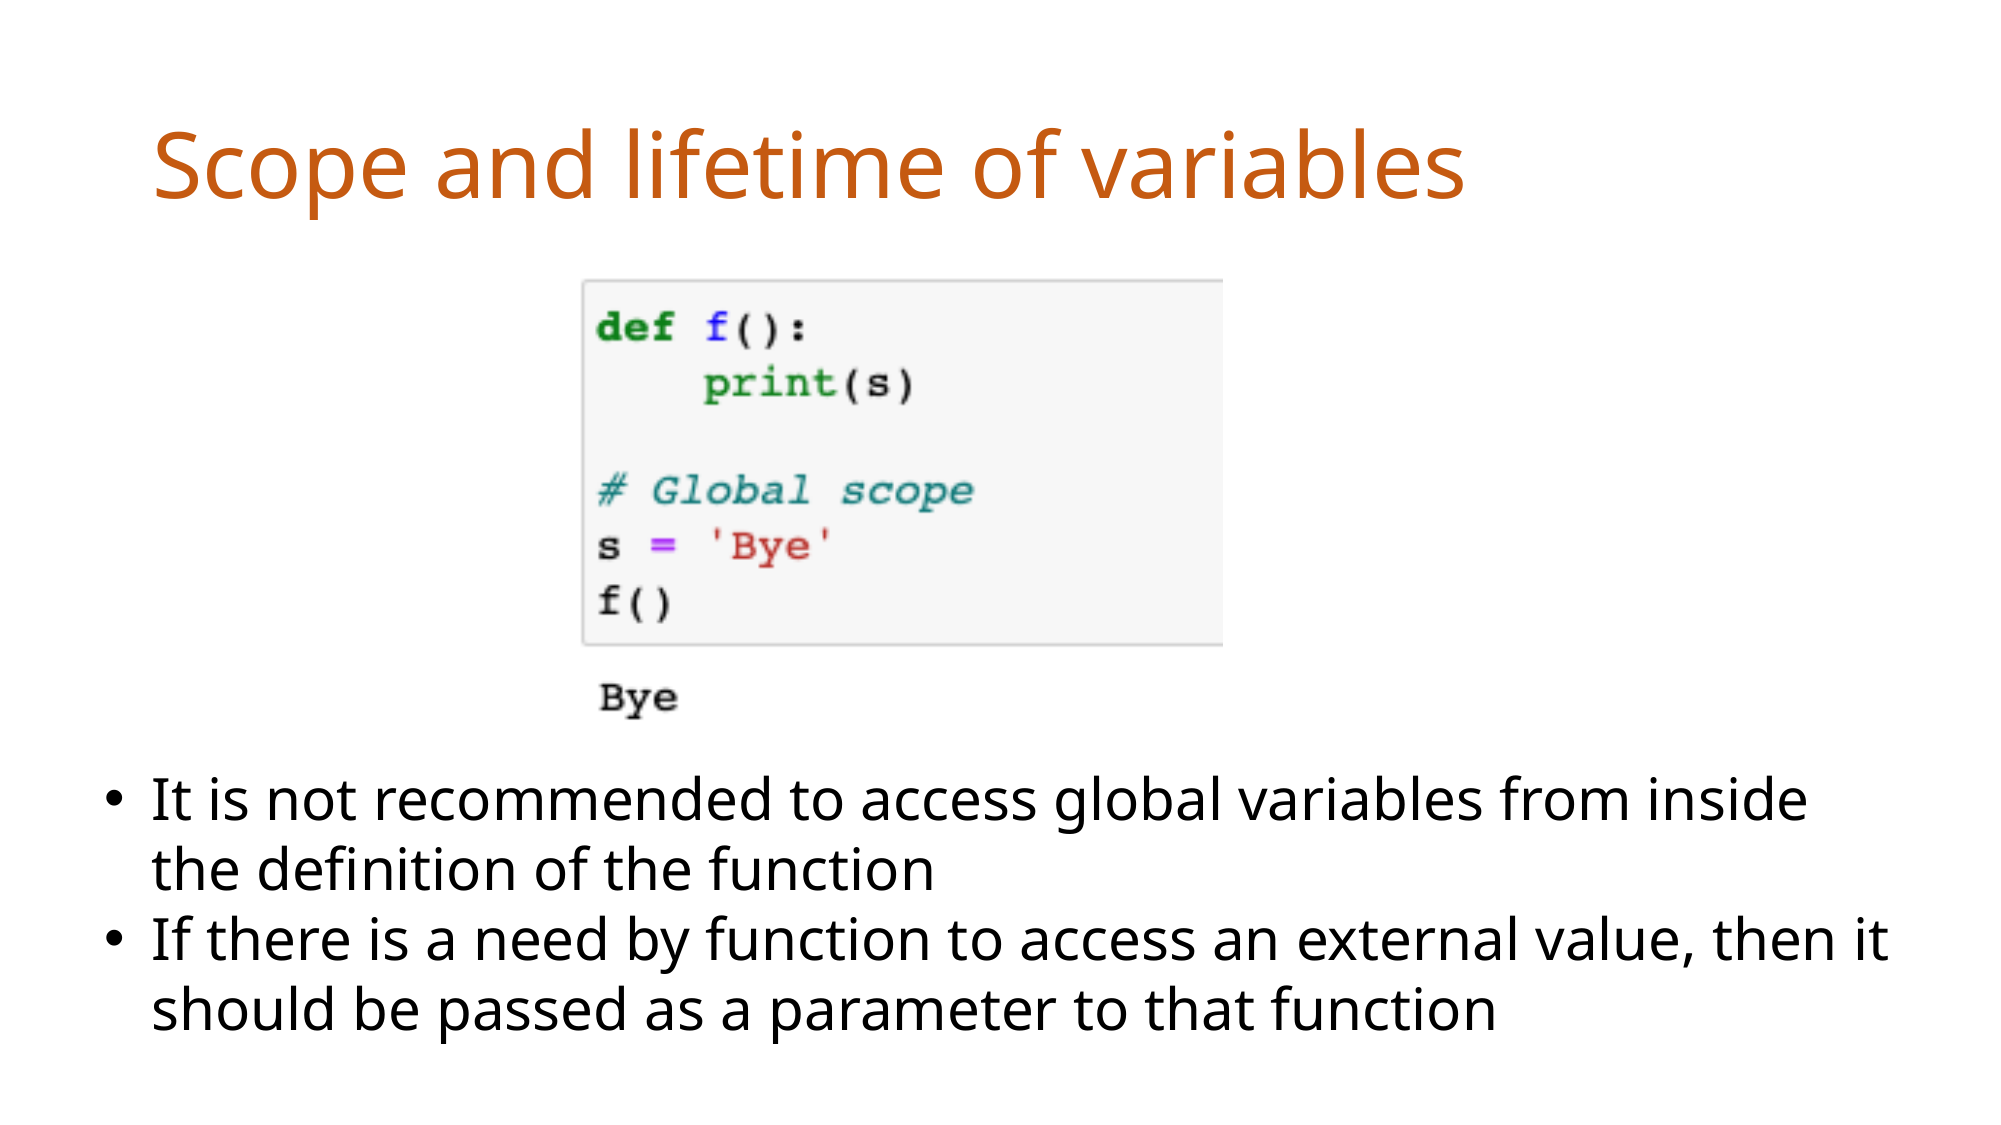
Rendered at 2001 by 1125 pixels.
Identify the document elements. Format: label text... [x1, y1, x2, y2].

picture [561, 254, 1223, 755]
title Scope and lifetime of variables [137, 59, 1863, 278]
text_box It is not recommended to access global variables from inside the definition of the function If there is a need by function to access an external value, then it should be passed as a parameter to that function [89, 755, 1927, 1050]
